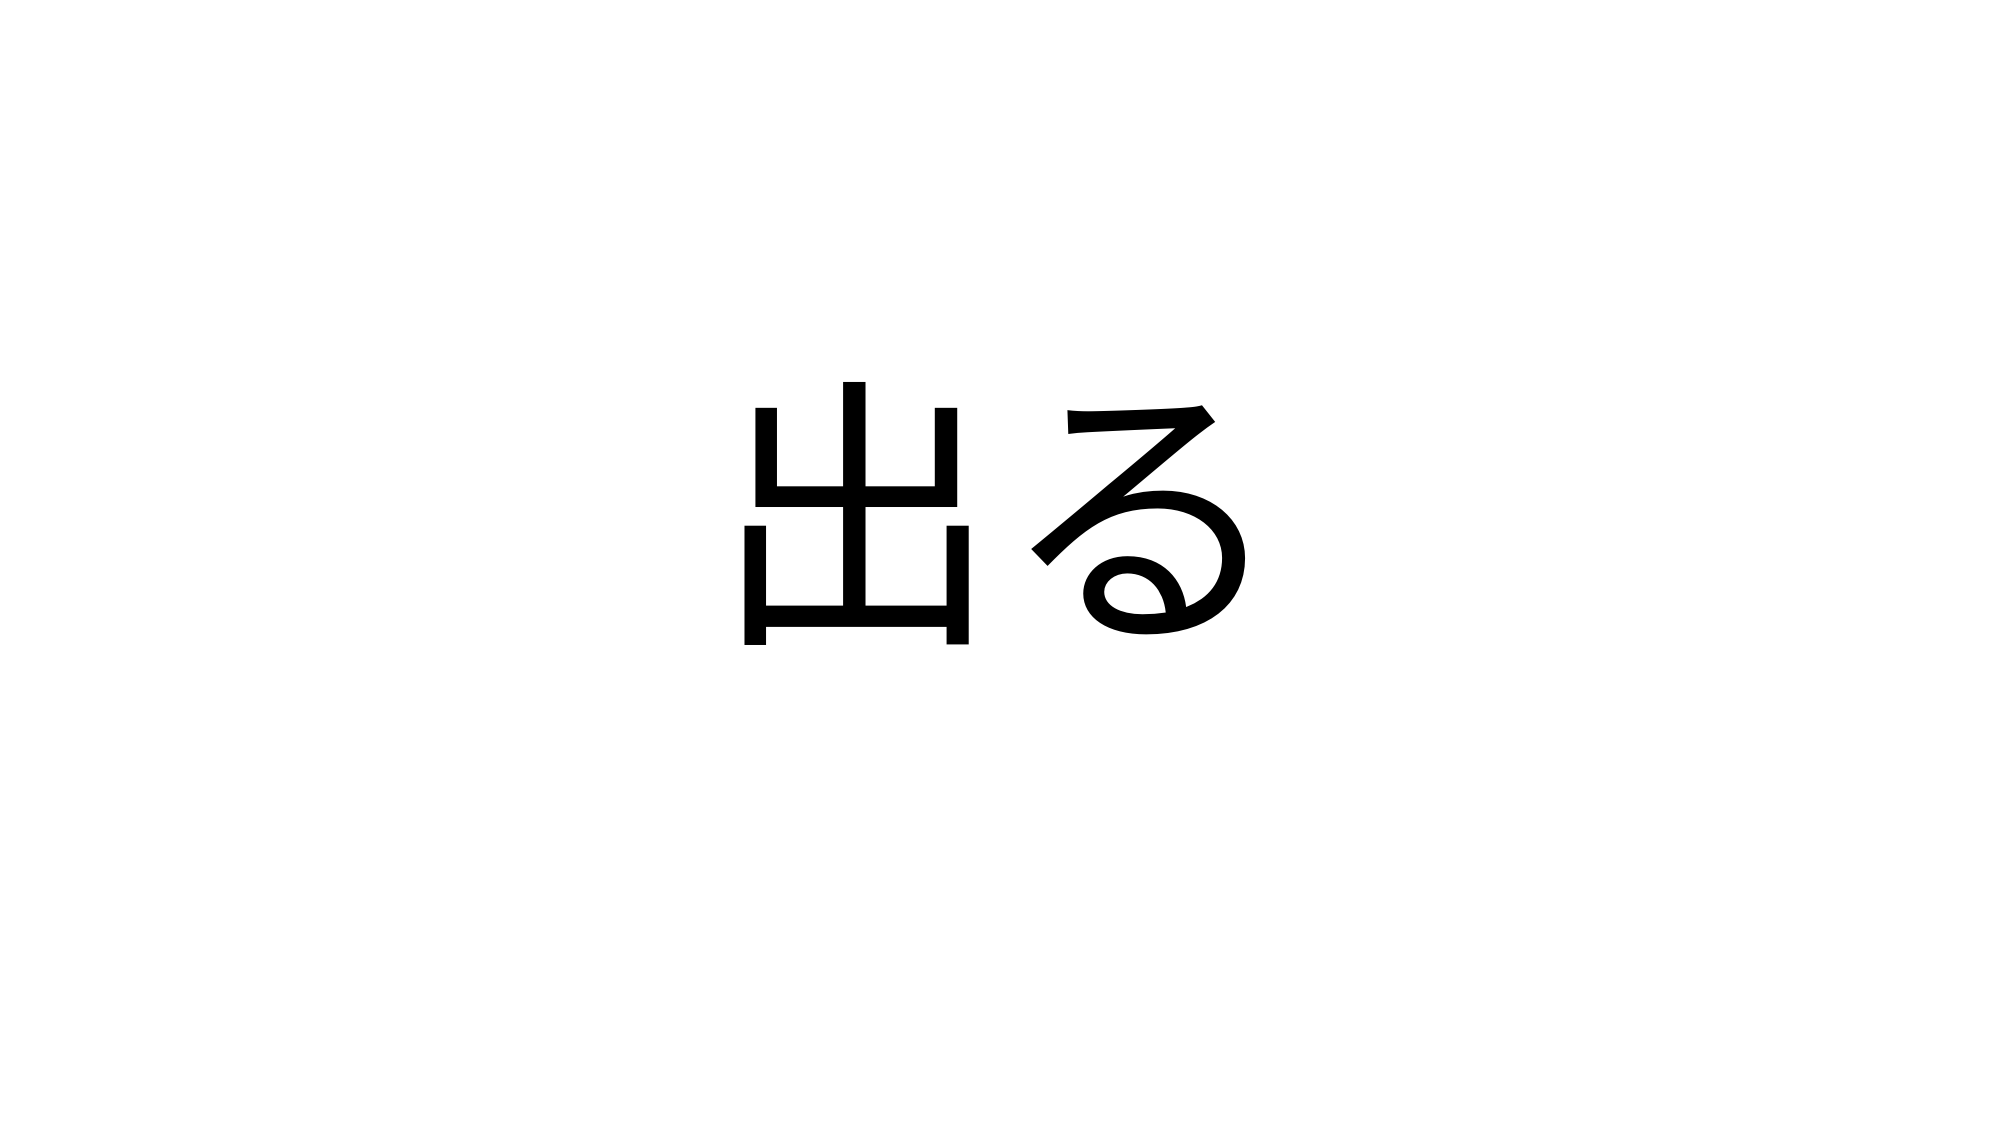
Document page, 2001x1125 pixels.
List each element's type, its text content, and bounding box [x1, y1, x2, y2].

title 出る [137, 59, 1863, 999]
